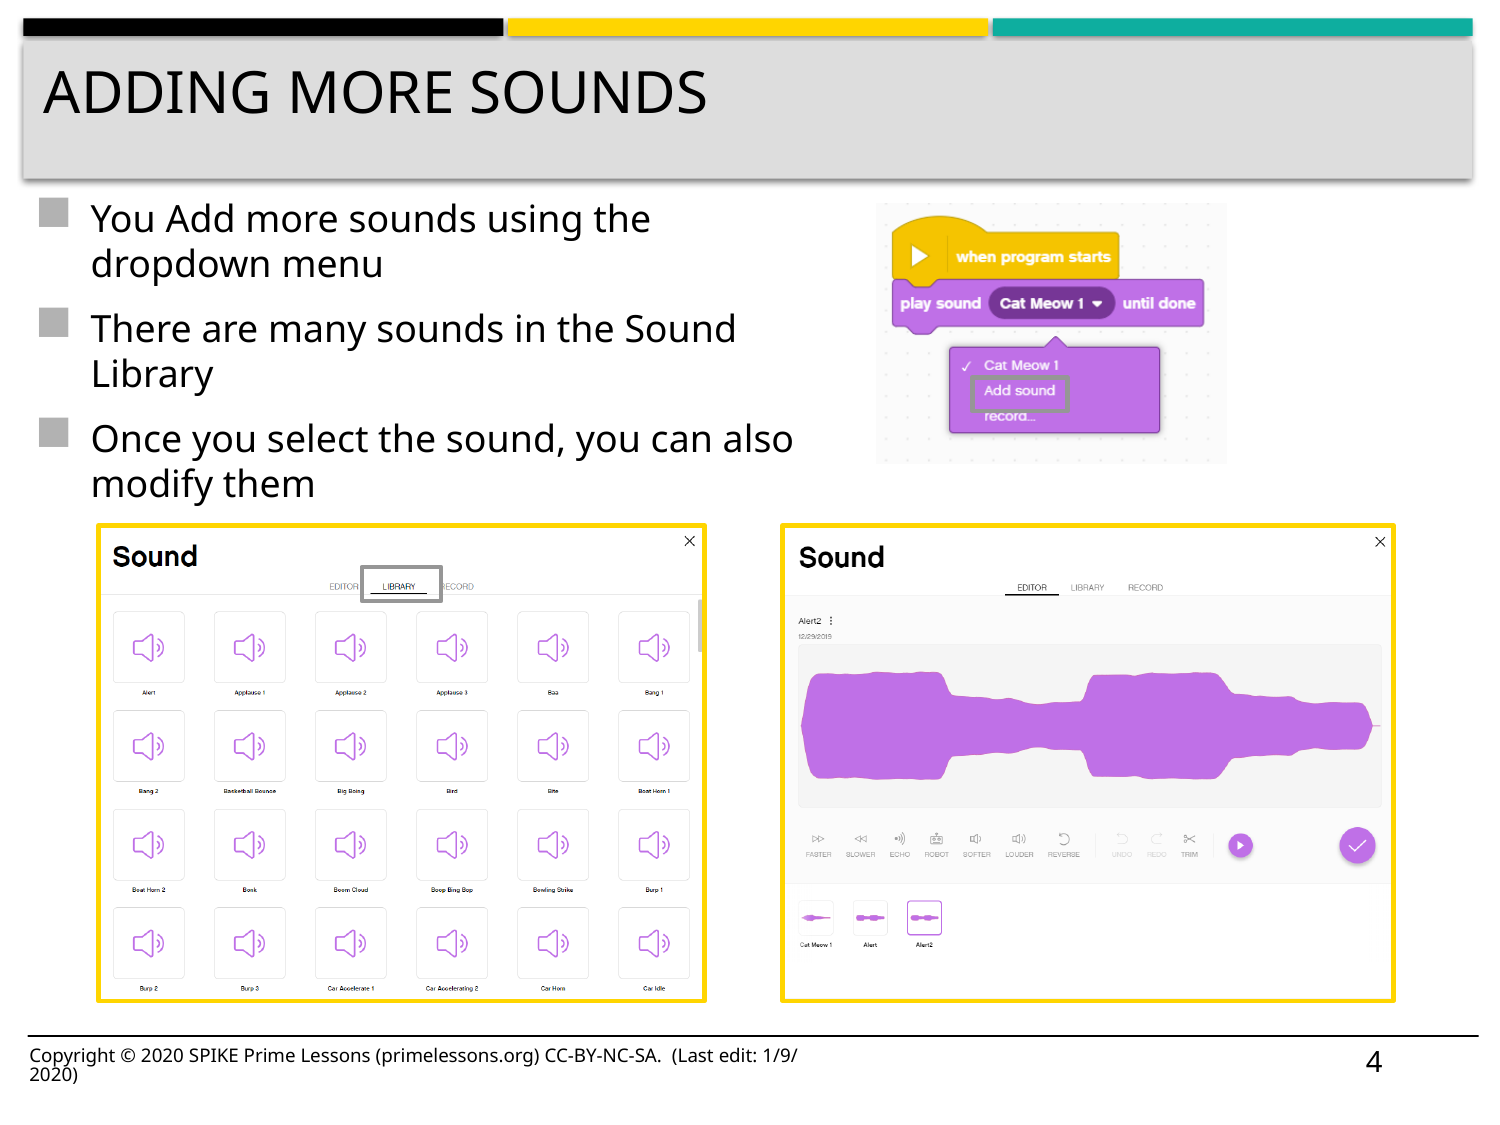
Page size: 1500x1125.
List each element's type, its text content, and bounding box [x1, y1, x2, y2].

slide_number 4 [1351, 1036, 1478, 1097]
title ADDING more Sounds [28, 48, 1464, 172]
picture [876, 202, 1227, 465]
footer Copyright © 2020 SPIKE Prime Lessons (primelessons.org) CC-BY-NC-SA. (Last edit: 1/9/2020) [14, 1036, 814, 1097]
picture [784, 527, 1392, 1000]
picture [100, 527, 703, 1000]
list You Add more sounds using the dropdown menu There are many sounds in the Sound Library Once you select the sound, you can also modify them [25, 187, 814, 496]
